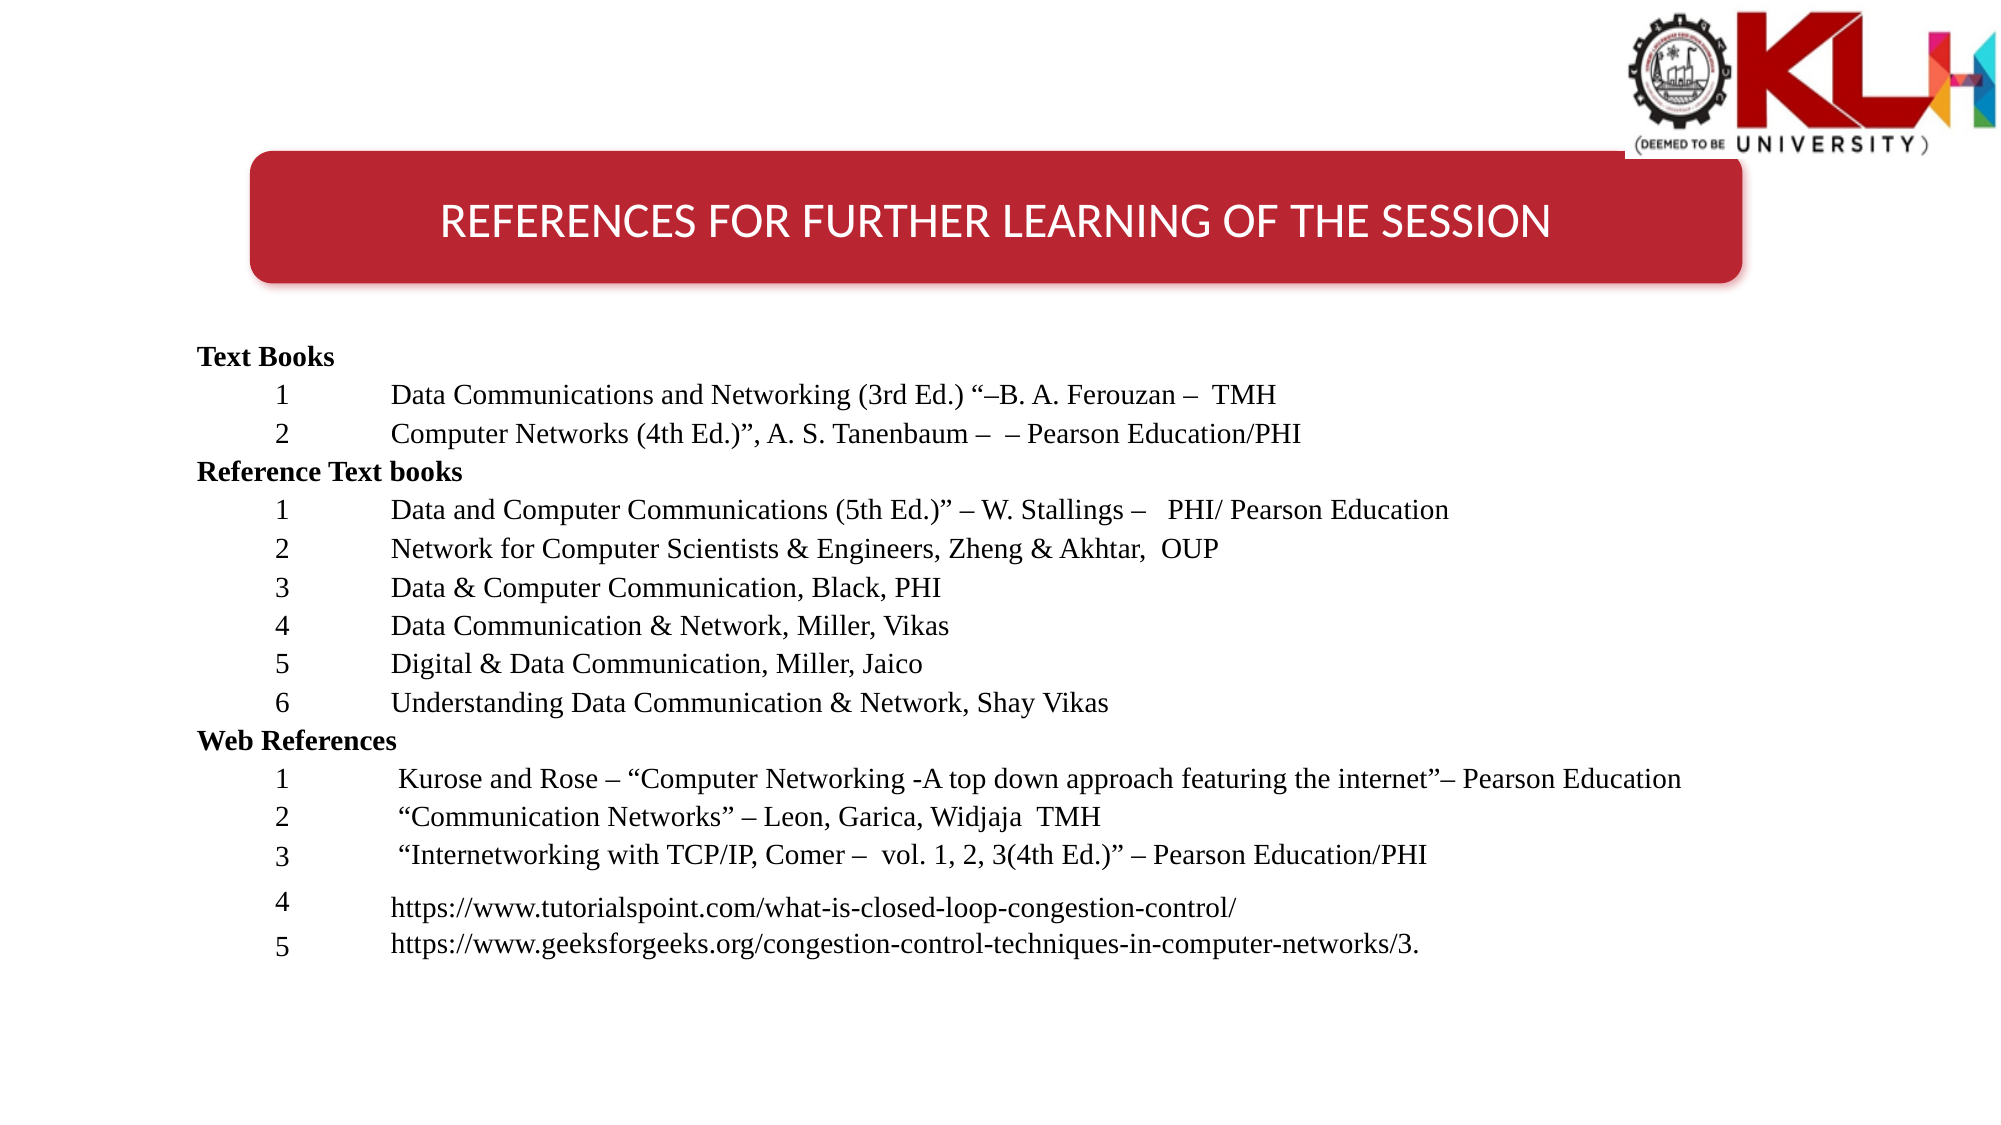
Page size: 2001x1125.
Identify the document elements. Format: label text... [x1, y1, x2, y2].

table_cell 5 [186, 923, 380, 964]
table_cell https://www.geeksforgeeks.org/congestion-control-techniques-in-computer-networks/3. [380, 923, 1807, 964]
table_cell Data Communication & Network, Miller, Vikas [380, 604, 1807, 642]
table_cell 2 [186, 412, 380, 450]
table_cell Digital & Data Communication, Miller, Jaico [380, 642, 1807, 681]
table_cell Reference Text books [186, 450, 1807, 489]
text_box REFERENCES FOR FURTHER LEARNING OF THE SESSION [248, 149, 1744, 285]
picture [1625, 0, 2000, 159]
table_cell Web References [186, 719, 1807, 758]
table_cell “Communication Networks” – Leon, Garica, Widjaja TMH [380, 795, 1807, 834]
table_cell 3 [186, 834, 380, 875]
table_cell 2 [186, 527, 380, 566]
table_cell 4 [186, 604, 380, 642]
table_cell Kurose and Rose – “Computer Networking -A top down approach featuring the internet”– Pearson Education [380, 758, 1807, 795]
table_cell Data Communications and Networking (3rd Ed.) “–B. A. Ferouzan – TMH [380, 373, 1807, 412]
table_cell 1 [186, 489, 380, 527]
table_cell 1 [186, 758, 380, 795]
table_cell 6 [186, 681, 380, 719]
table_cell Data & Computer Communication, Black, PHI [380, 566, 1807, 604]
table_cell “Internetworking with TCP/IP, Comer – vol. 1, 2, 3(4th Ed.)” – Pearson Education/PHI [380, 834, 1807, 875]
table_cell Computer Networks (4th Ed.)”, A. S. Tanenbaum – – Pearson Education/PHI [380, 412, 1807, 450]
table_cell 1 [186, 373, 380, 412]
table_cell 3 [186, 566, 380, 604]
table_cell Understanding Data Communication & Network, Shay Vikas [380, 681, 1807, 719]
table_cell 2 [186, 795, 380, 834]
table_cell https://www.tutorialspoint.com/what-is-closed-loop-congestion-control/ [380, 875, 1807, 923]
table_cell 5 [186, 642, 380, 681]
table_header Text Books [186, 335, 1807, 373]
table_cell Data and Computer Communications (5th Ed.)” – W. Stallings – PHI/ Pearson Education [380, 489, 1807, 527]
table_cell Network for Computer Scientists & Engineers, Zheng & Akhtar, OUP [380, 527, 1807, 566]
table_cell 4 [186, 875, 380, 923]
